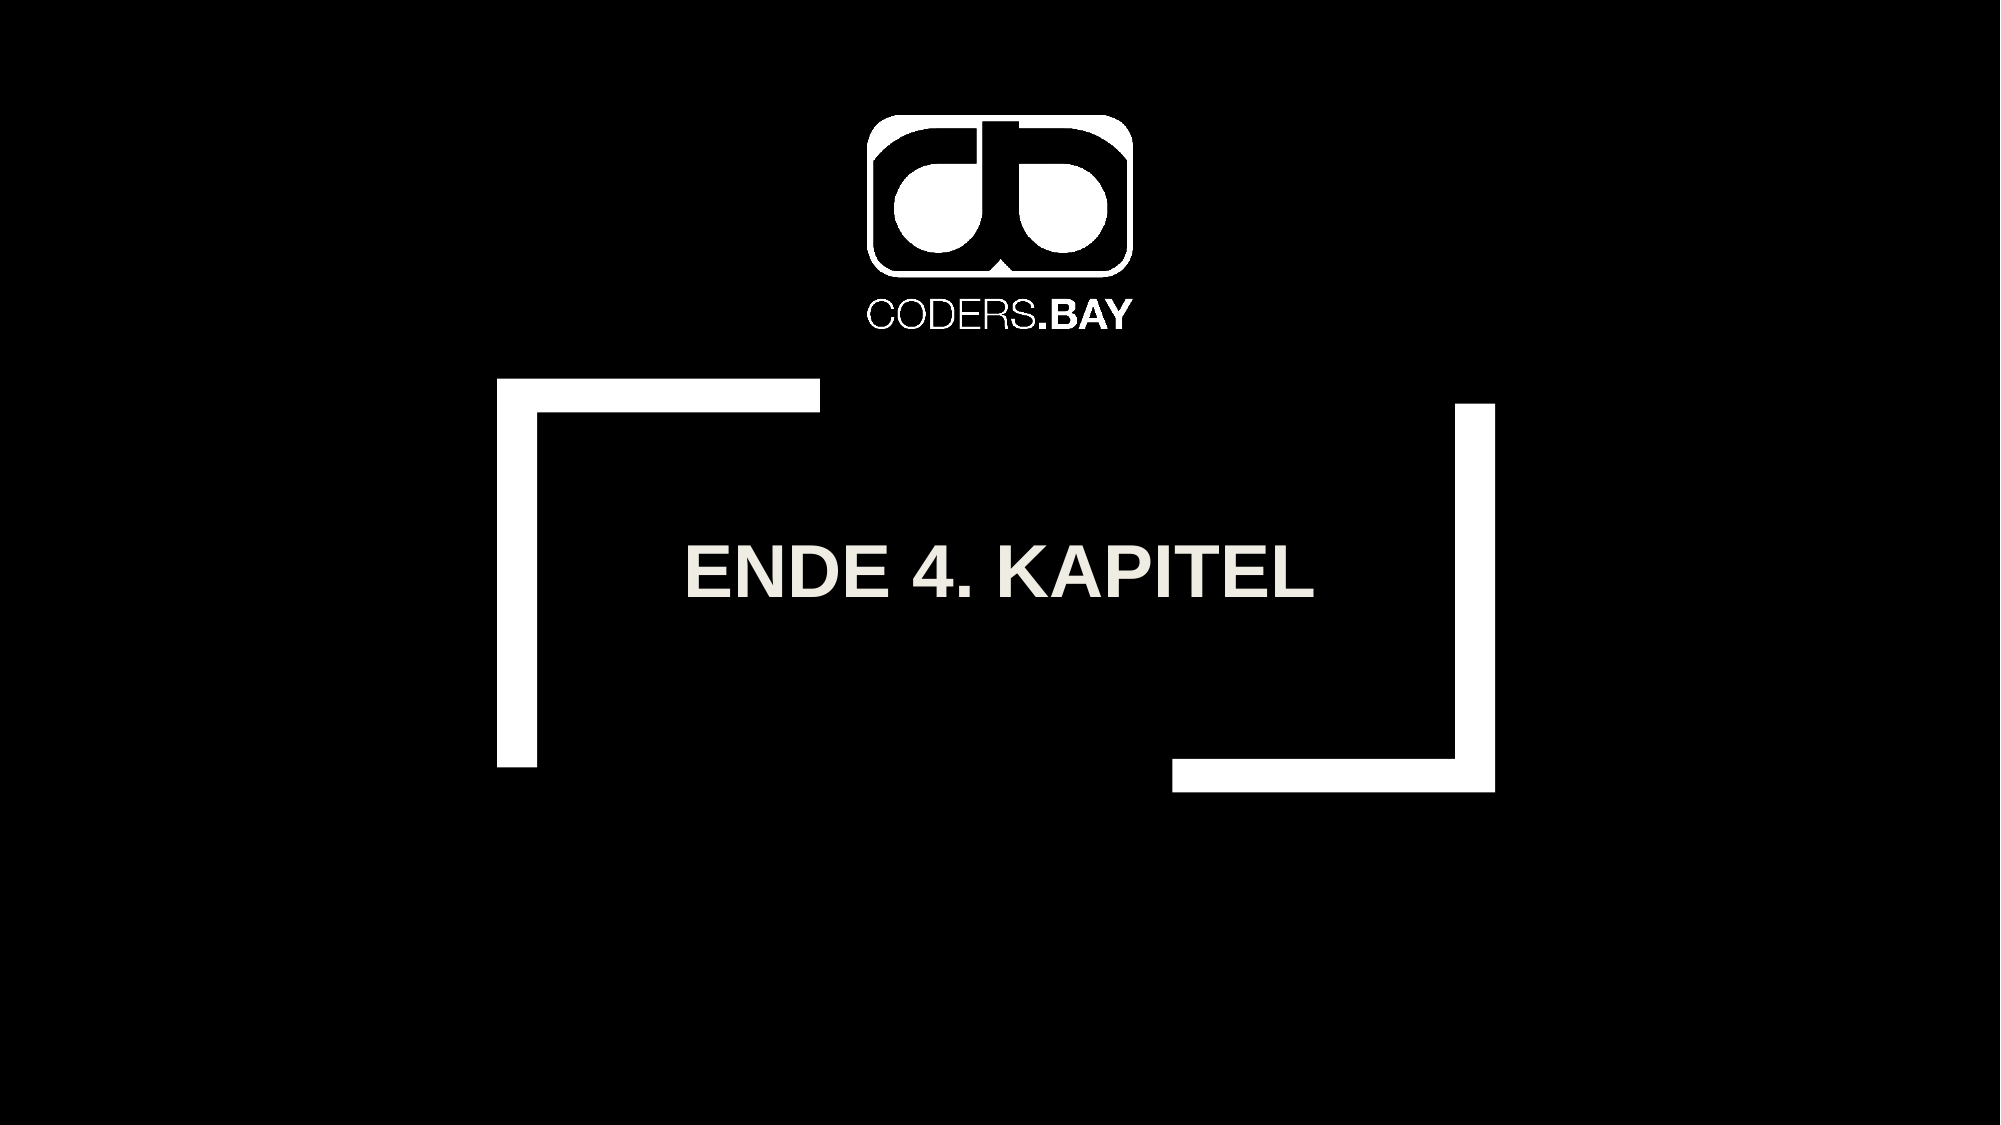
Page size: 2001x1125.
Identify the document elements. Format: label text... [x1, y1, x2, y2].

title Ende 4. Kapitel [553, 442, 1447, 704]
picture [867, 115, 1133, 329]
